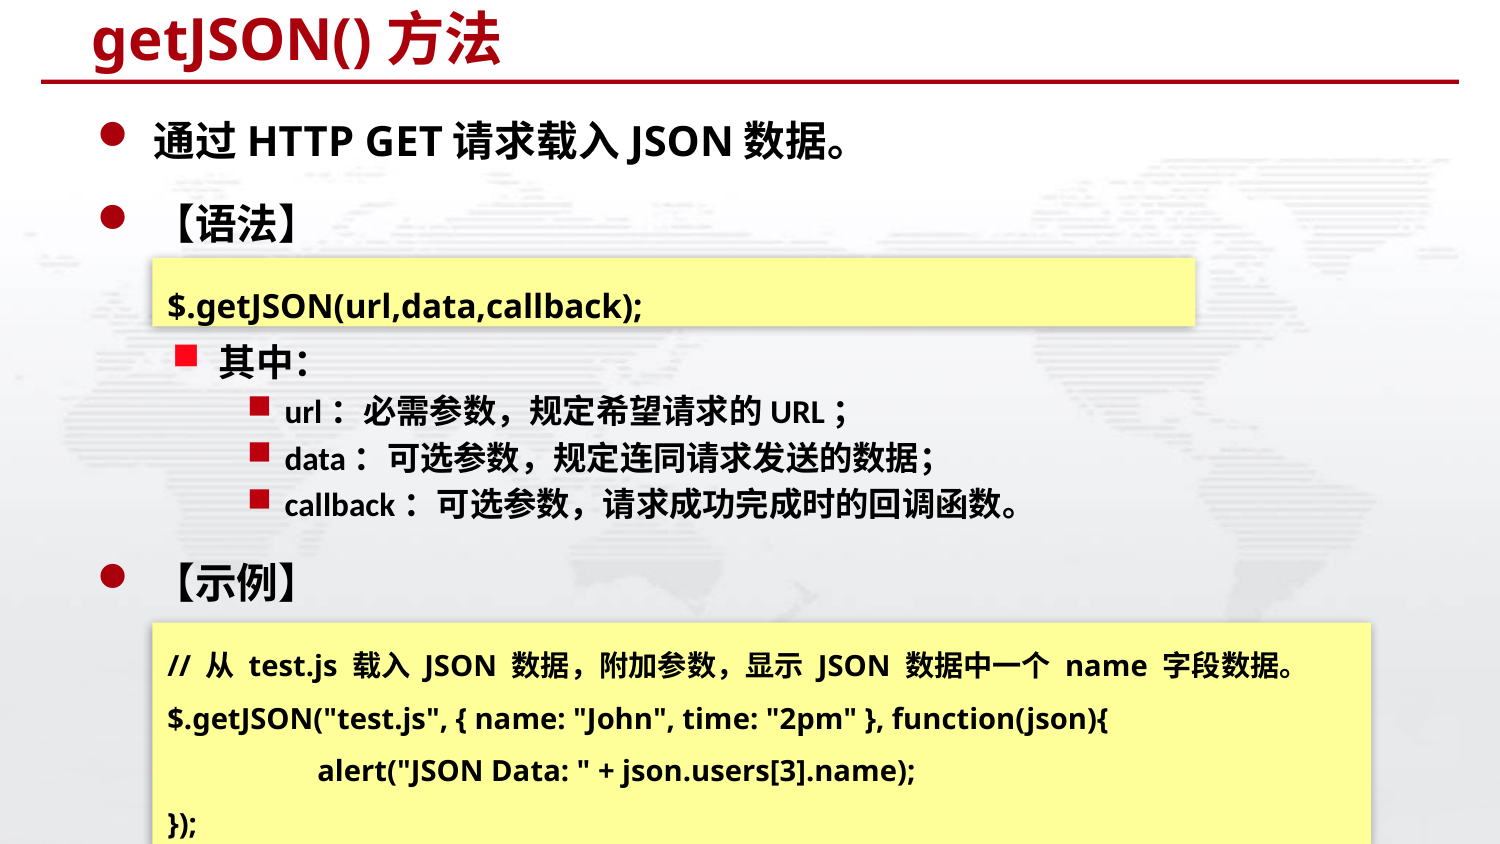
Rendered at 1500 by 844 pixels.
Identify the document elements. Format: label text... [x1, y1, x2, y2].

picture [0, 1, 1500, 844]
text_box // 从 test.js 载入 JSON 数据，附加参数，显示 JSON 数据中一个 name 字段数据。 $.getJSON("test.js", { name: "John", time: "2pm" }, function(json){ alert("JSON Data: " + json.users[3].name); }); [152, 622, 1372, 844]
title getJSON()方法 [76, 2, 1044, 71]
list 通过HTTP GET请求载入JSON数据。 【语法】 其中： url：必需参数，规定希望请求的URL； data：可选参数，规定连同请求发送的数据； callback：可选参数，请求成功完成时的回调函数。 【示例】 [81, 81, 1429, 739]
list $.getJSON(url,data,callback); [152, 257, 1196, 327]
